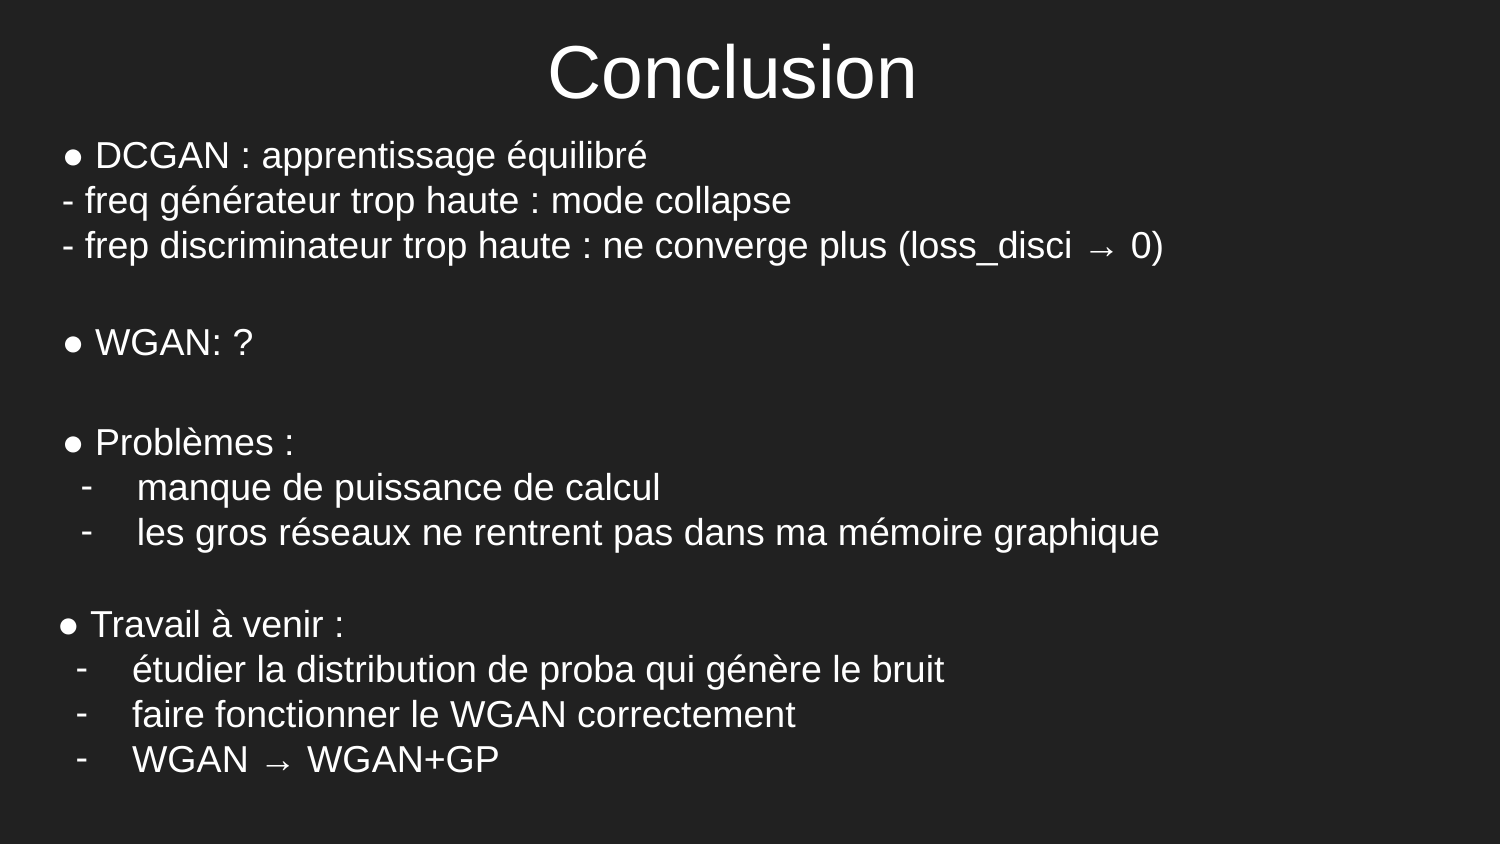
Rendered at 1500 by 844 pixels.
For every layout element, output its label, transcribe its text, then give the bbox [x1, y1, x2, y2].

text_box ● WGAN: ? [46, 302, 1470, 479]
title Conclusion [34, 0, 1432, 139]
text_box ● DCGAN : apprentissage équilibré - freq générateur trop haute : mode collapse - frep discriminateur trop haute : ne converge plus (loss_disci → 0) [46, 115, 1470, 292]
text_box ● Travail à venir : étudier la distribution de proba qui génère le bruit faire fonctionner le WGAN correctement WGAN → WGAN+GP [41, 585, 1263, 795]
text_box ● Problèmes : manque de puissance de calcul les gros réseaux ne rentrent pas dans ma mémoire graphique [46, 402, 1445, 569]
